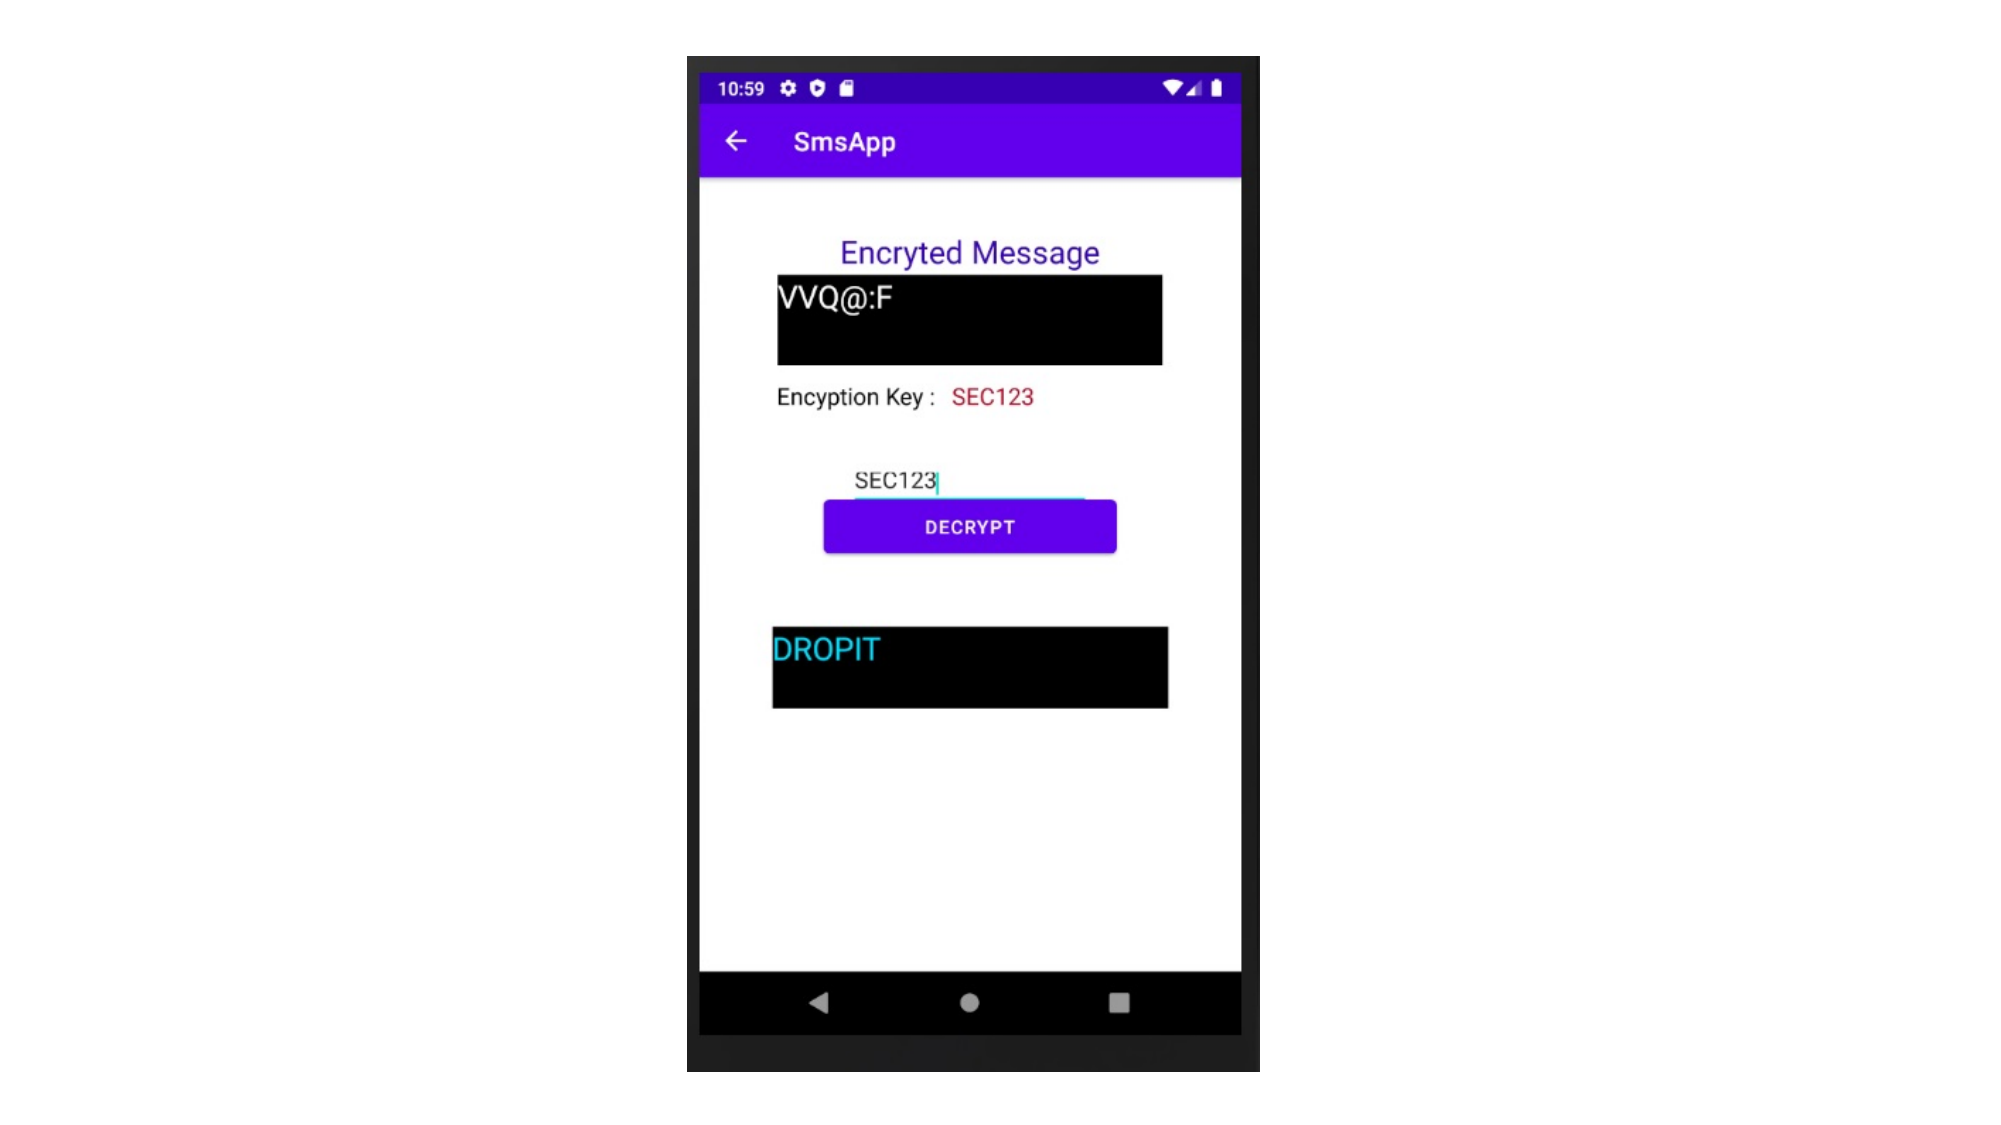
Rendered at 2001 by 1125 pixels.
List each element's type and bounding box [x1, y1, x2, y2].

picture [687, 56, 1260, 1072]
